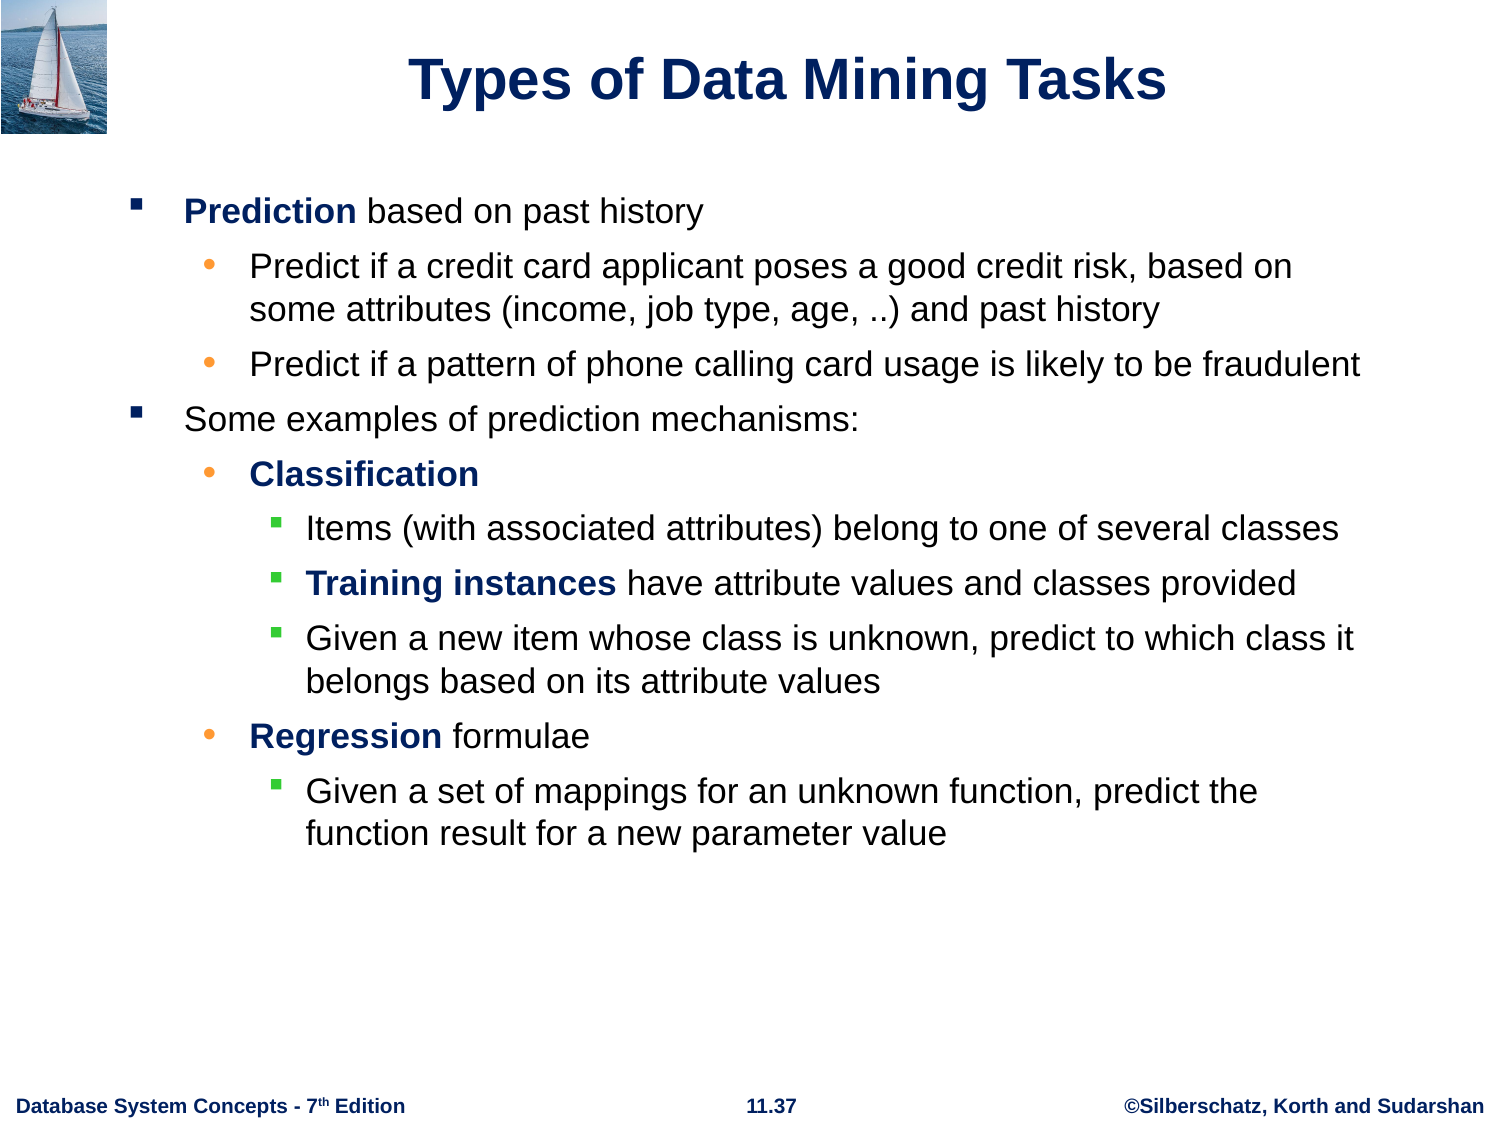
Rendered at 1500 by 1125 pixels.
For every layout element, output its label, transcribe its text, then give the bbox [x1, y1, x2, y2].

title Types of Data Mining Tasks [125, 18, 1452, 120]
list Prediction based on past history Predict if a credit card applicant poses a good credit risk, based on some attributes (income, job type, age, ..) and past history Predict if a pattern of phone calling card usage is likely to be fraudulent Some examples of prediction mechanisms: Classification Items (with associated attributes) belong to one of several classes Training instances have attribute values and classes provided Given a new item whose class is unknown, predict to which class it belongs based on its attribute values Regression formulae Given a set of mappings for an unknown function, predict the function result for a new parameter value [112, 180, 1400, 1062]
picture [1, 0, 107, 134]
